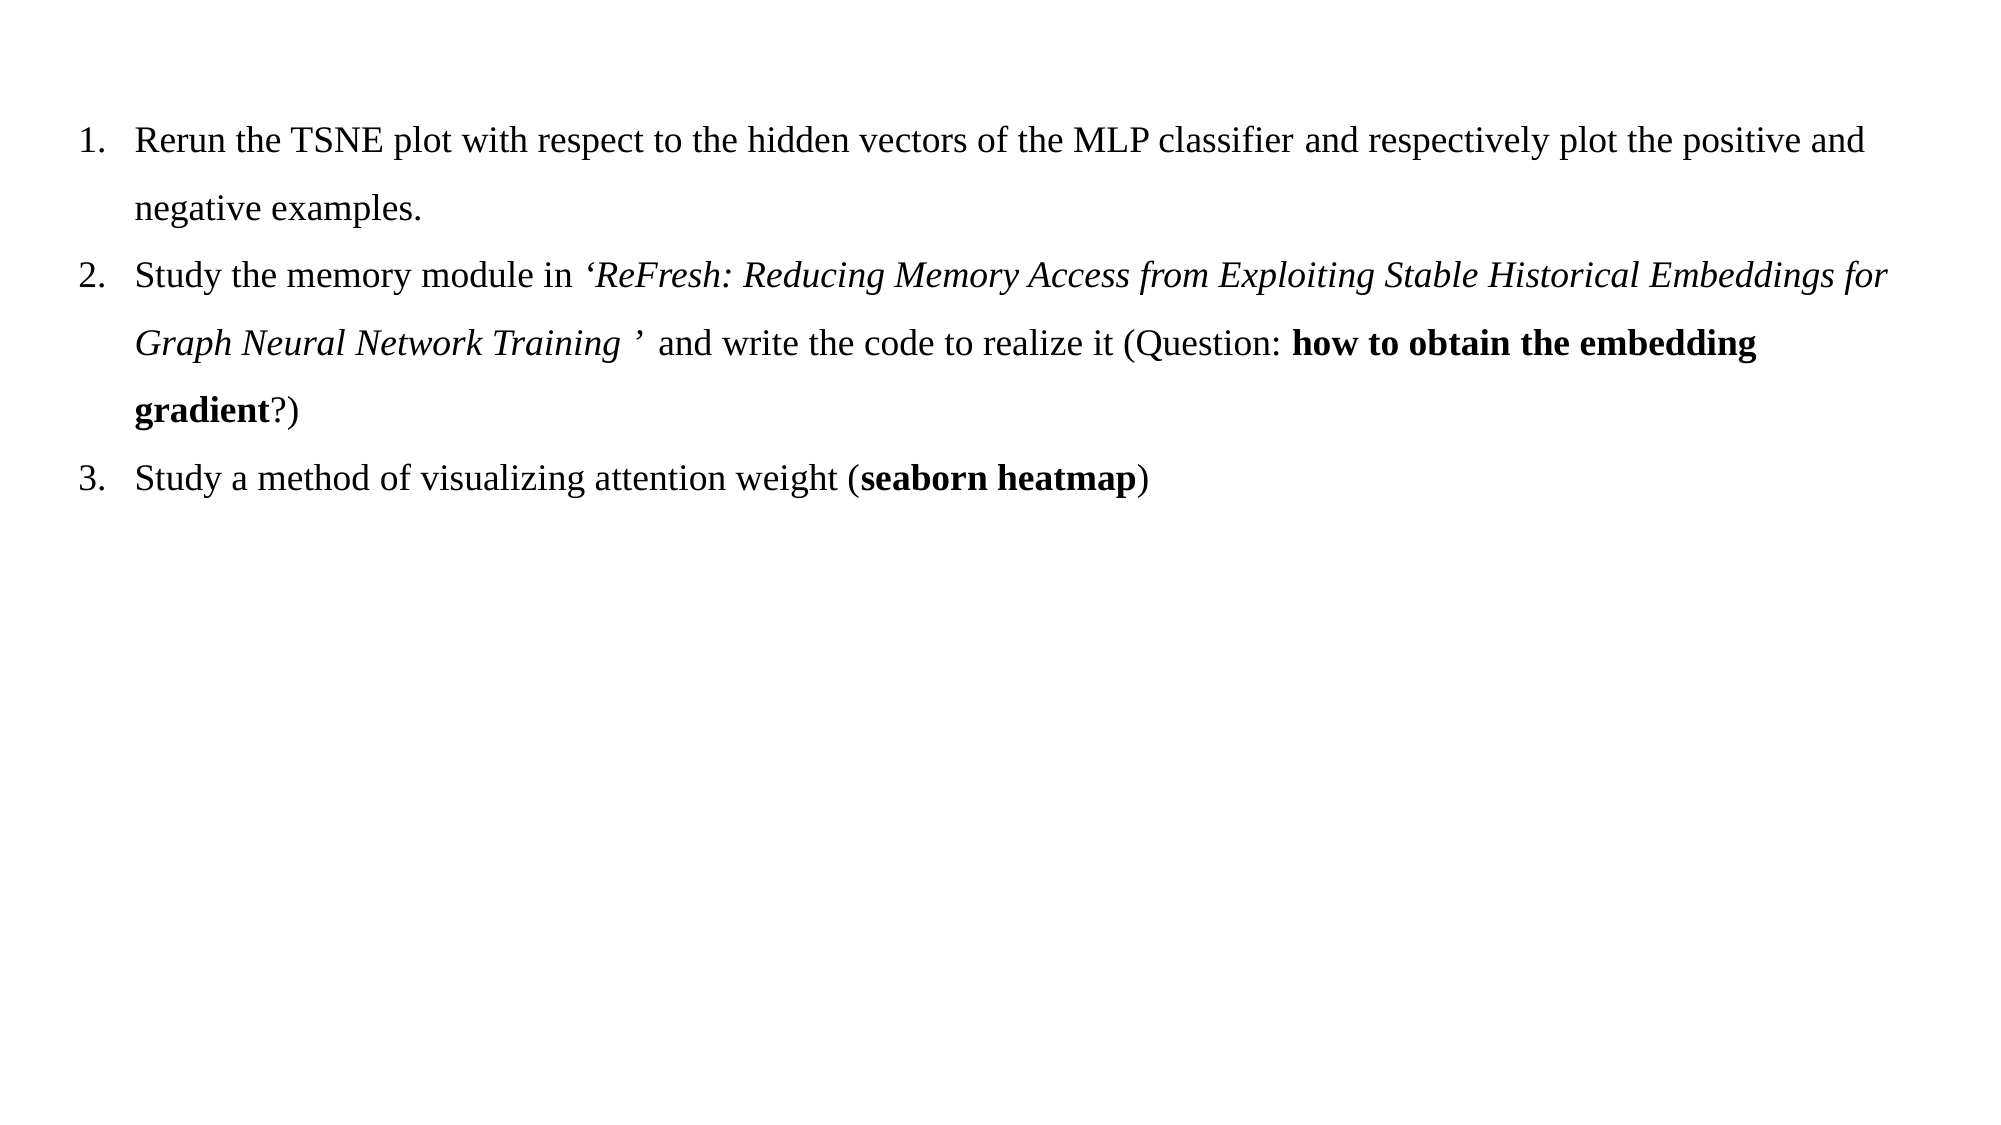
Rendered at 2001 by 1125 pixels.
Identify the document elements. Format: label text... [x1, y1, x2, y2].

text_box Rerun the TSNE plot with respect to the hidden vectors of the MLP classifier and respectively plot the positive and negative examples. Study the memory module in ‘ReFresh: Reducing Memory Access from Exploiting Stable Historical Embeddings for Graph Neural Network Training ’ and write the code to realize it (Question: how to obtain the embedding gradient?) Study a method of visualizing attention weight (seaborn heatmap) [63, 85, 1937, 506]
